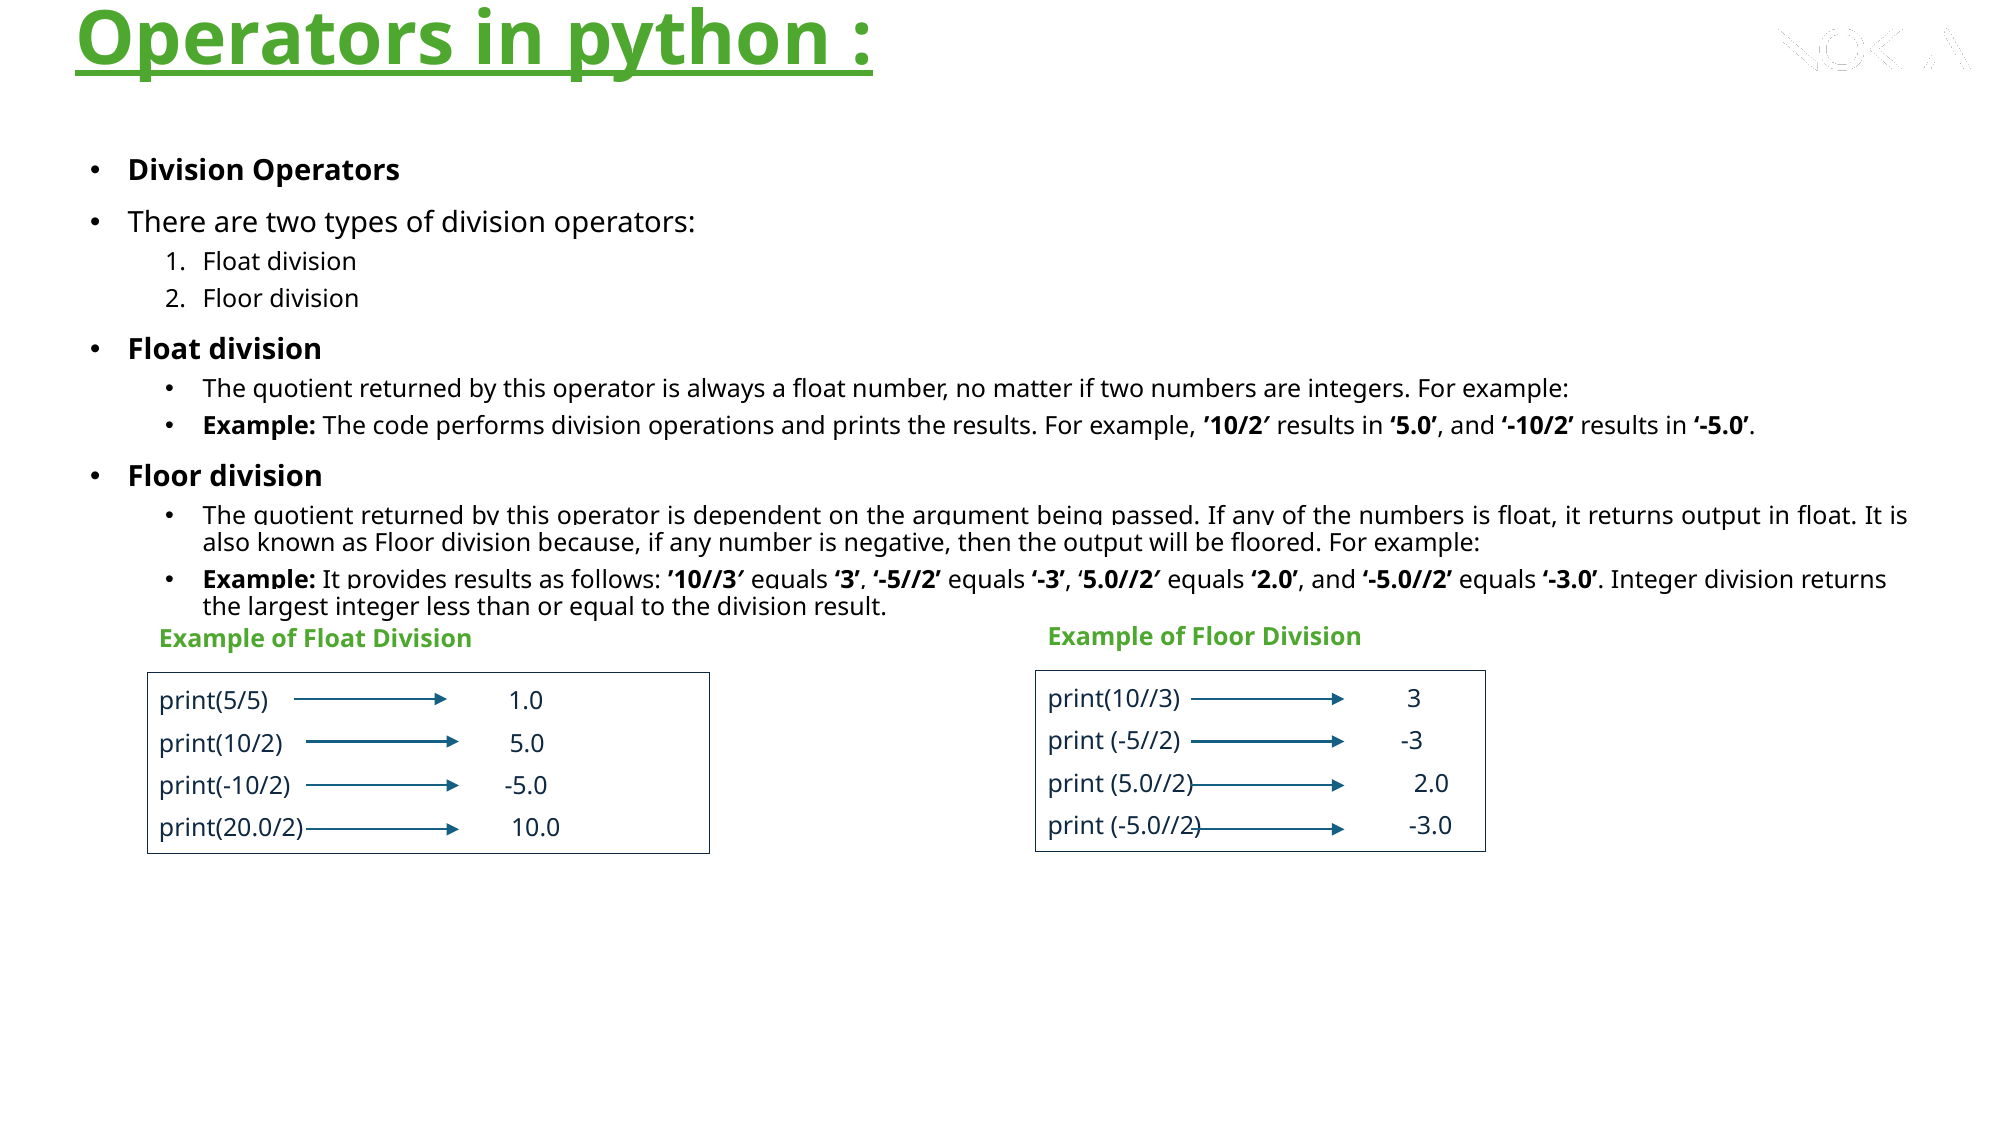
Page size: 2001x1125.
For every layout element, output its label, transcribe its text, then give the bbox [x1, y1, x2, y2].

text_box [161, 476, 1815, 590]
text_box Example of Floor Division [1035, 608, 1393, 662]
title Operators in python : [75, 0, 1728, 114]
text_box print(5/5) 1.0 print(10/2) 5.0 print(-10/2) -5.0 print(20.0/2) 10.0 [147, 672, 710, 854]
list Division Operators There are two types of division operators: Float division Floor division Float division The quotient returned by this operator is always a float number, no matter if two numbers are integers. For example: Example: The code performs division operations and prints the results. For example, ’10/2′ results in ‘5.0’, and ‘-10/2’ results in ‘-5.0’. Floor division The quotient returned by this operator is dependent on the argument being passed. If any of the numbers is float, it returns output in float. It is also known as Floor division because, if any number is negative, then the output will be floored. For example: Example: It provides results as follows: ’10//3′ equals ‘3’, ‘-5//2’ equals ‘-3’, ‘5.0//2′ equals ‘2.0’, and ‘-5.0//2’ equals ‘-3.0’. Integer division returns the largest integer less than or equal to the division result. [75, 140, 1926, 579]
text_box Example of Float Division [147, 611, 505, 665]
picture [1776, 26, 1972, 72]
text_box print(10//3) 3 print (-5//2) -3 print (5.0//2) 2.0 print (-5.0//2) -3.0 [1035, 670, 1486, 852]
